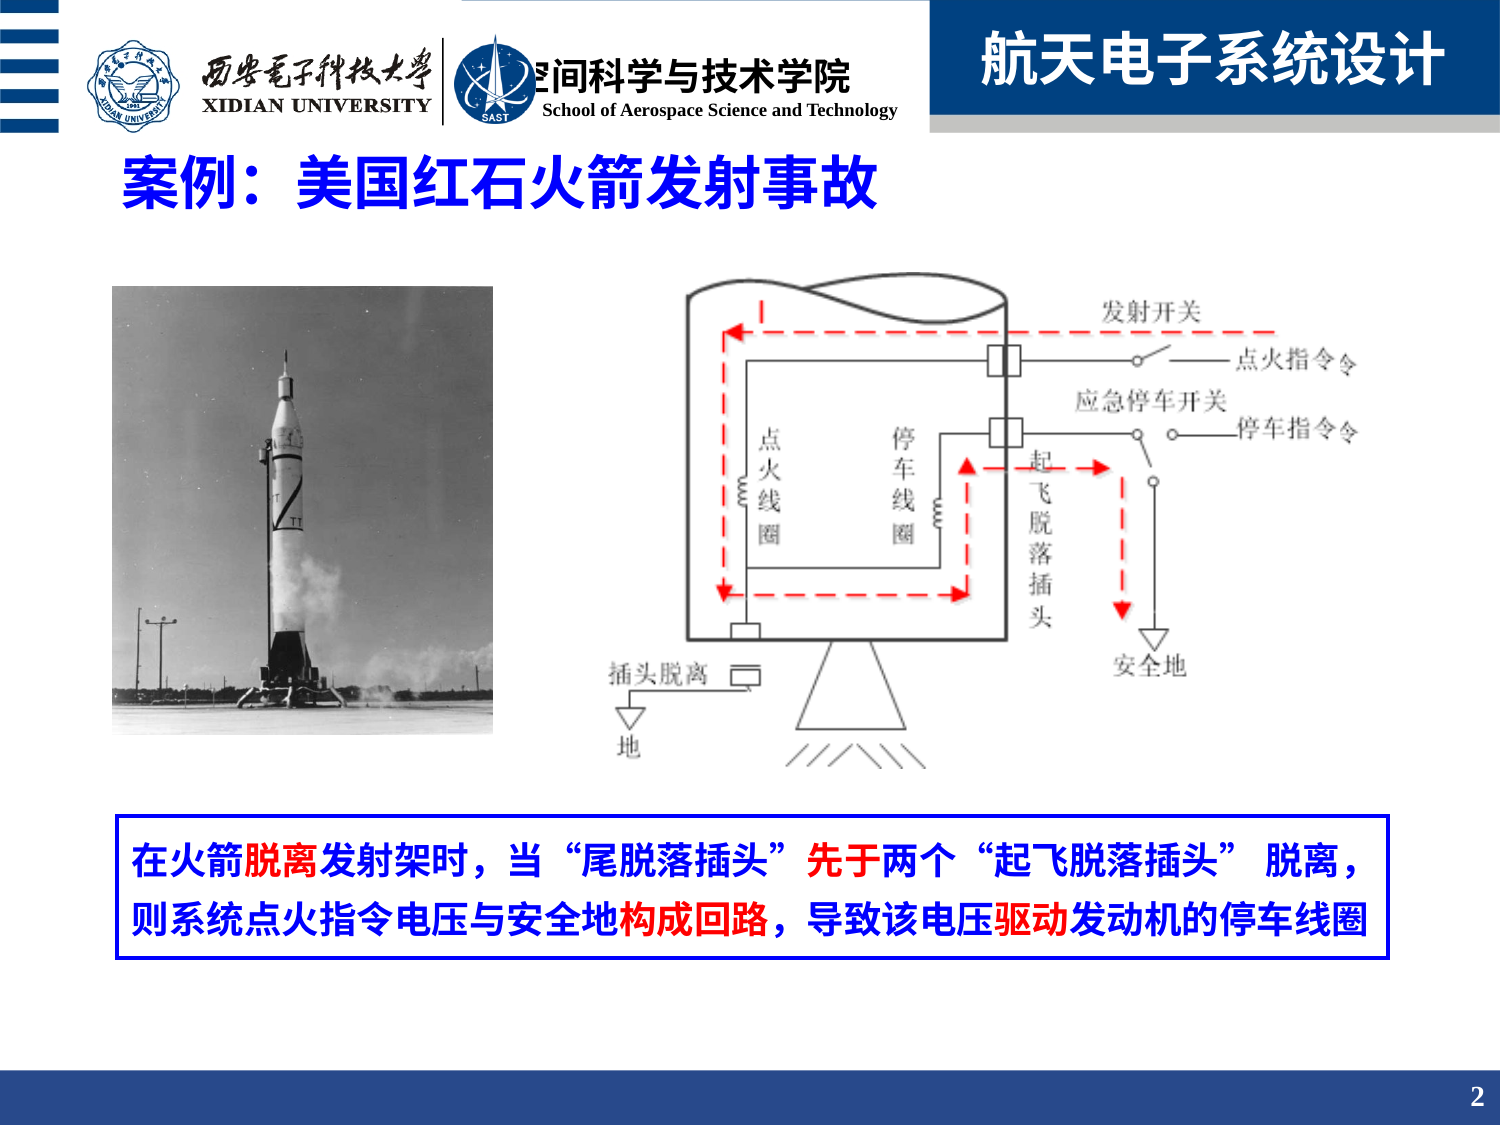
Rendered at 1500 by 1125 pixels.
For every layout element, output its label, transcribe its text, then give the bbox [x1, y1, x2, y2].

text_box 航天电子系统设计 [927, 0, 1500, 114]
text_box 在火箭脱离发射架时，当“尾脱落插头”先于两个“起飞脱落插头” 脱离，则系统点火指令电压与安全地构成回路，导致该电压驱动发动机的停车线圈 [116, 816, 1389, 958]
picture [0, 0, 1500, 1070]
text_box 案例：美国红石火箭发射事故 [106, 138, 1028, 224]
